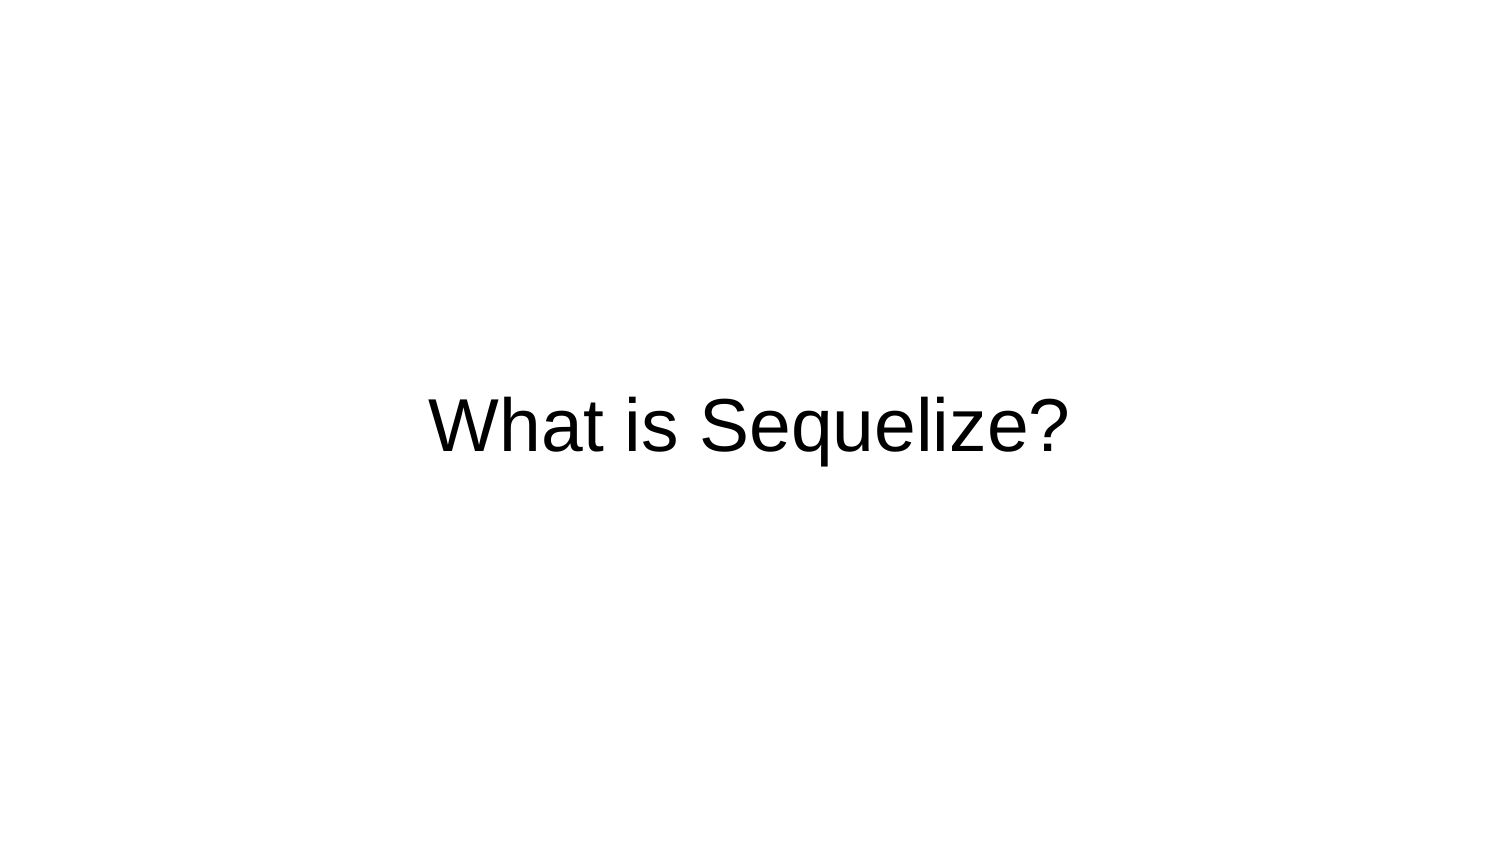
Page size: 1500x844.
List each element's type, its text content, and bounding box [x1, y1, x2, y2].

title What is Sequelize? [51, 352, 1449, 491]
